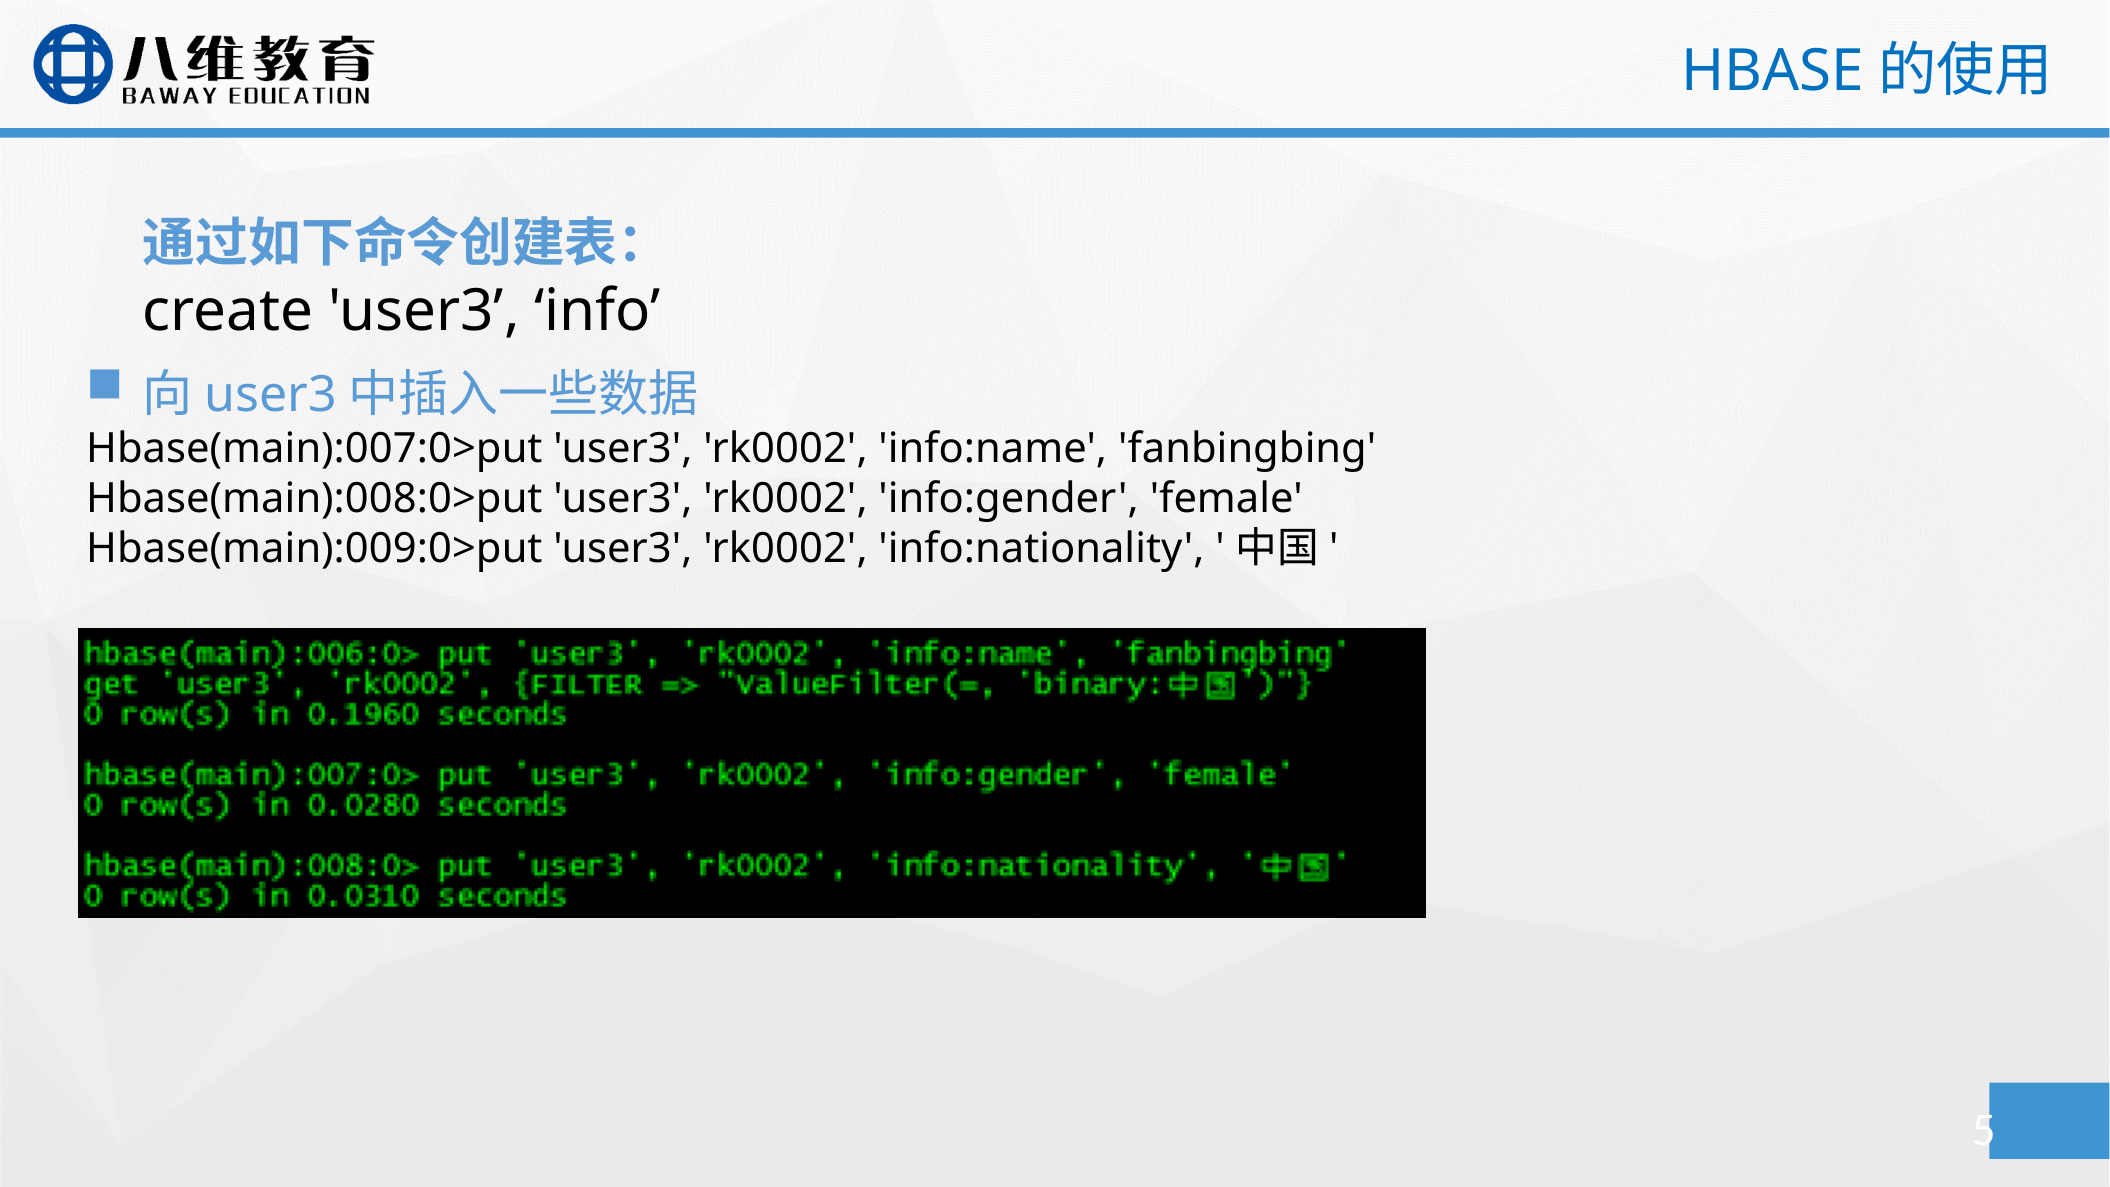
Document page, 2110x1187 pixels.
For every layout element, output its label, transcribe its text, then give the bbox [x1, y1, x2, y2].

text_box 通过如下命令创建表： create 'user3’, ‘info’ [128, 201, 1706, 353]
picture [0, 138, 2110, 1187]
picture [1979, 1118, 1989, 1127]
picture [0, 0, 2110, 128]
text_box 向user3中插入一些数据 Hbase(main):007:0>put 'user3', 'rk0002', 'info:name', 'fanbingbing' Hbase(main):008:0>put 'user3', 'rk0002', 'info:gender', 'female' Hbase(main):009:0>put 'user3', 'rk0002', 'info:nationality', '中国' [71, 353, 1994, 579]
